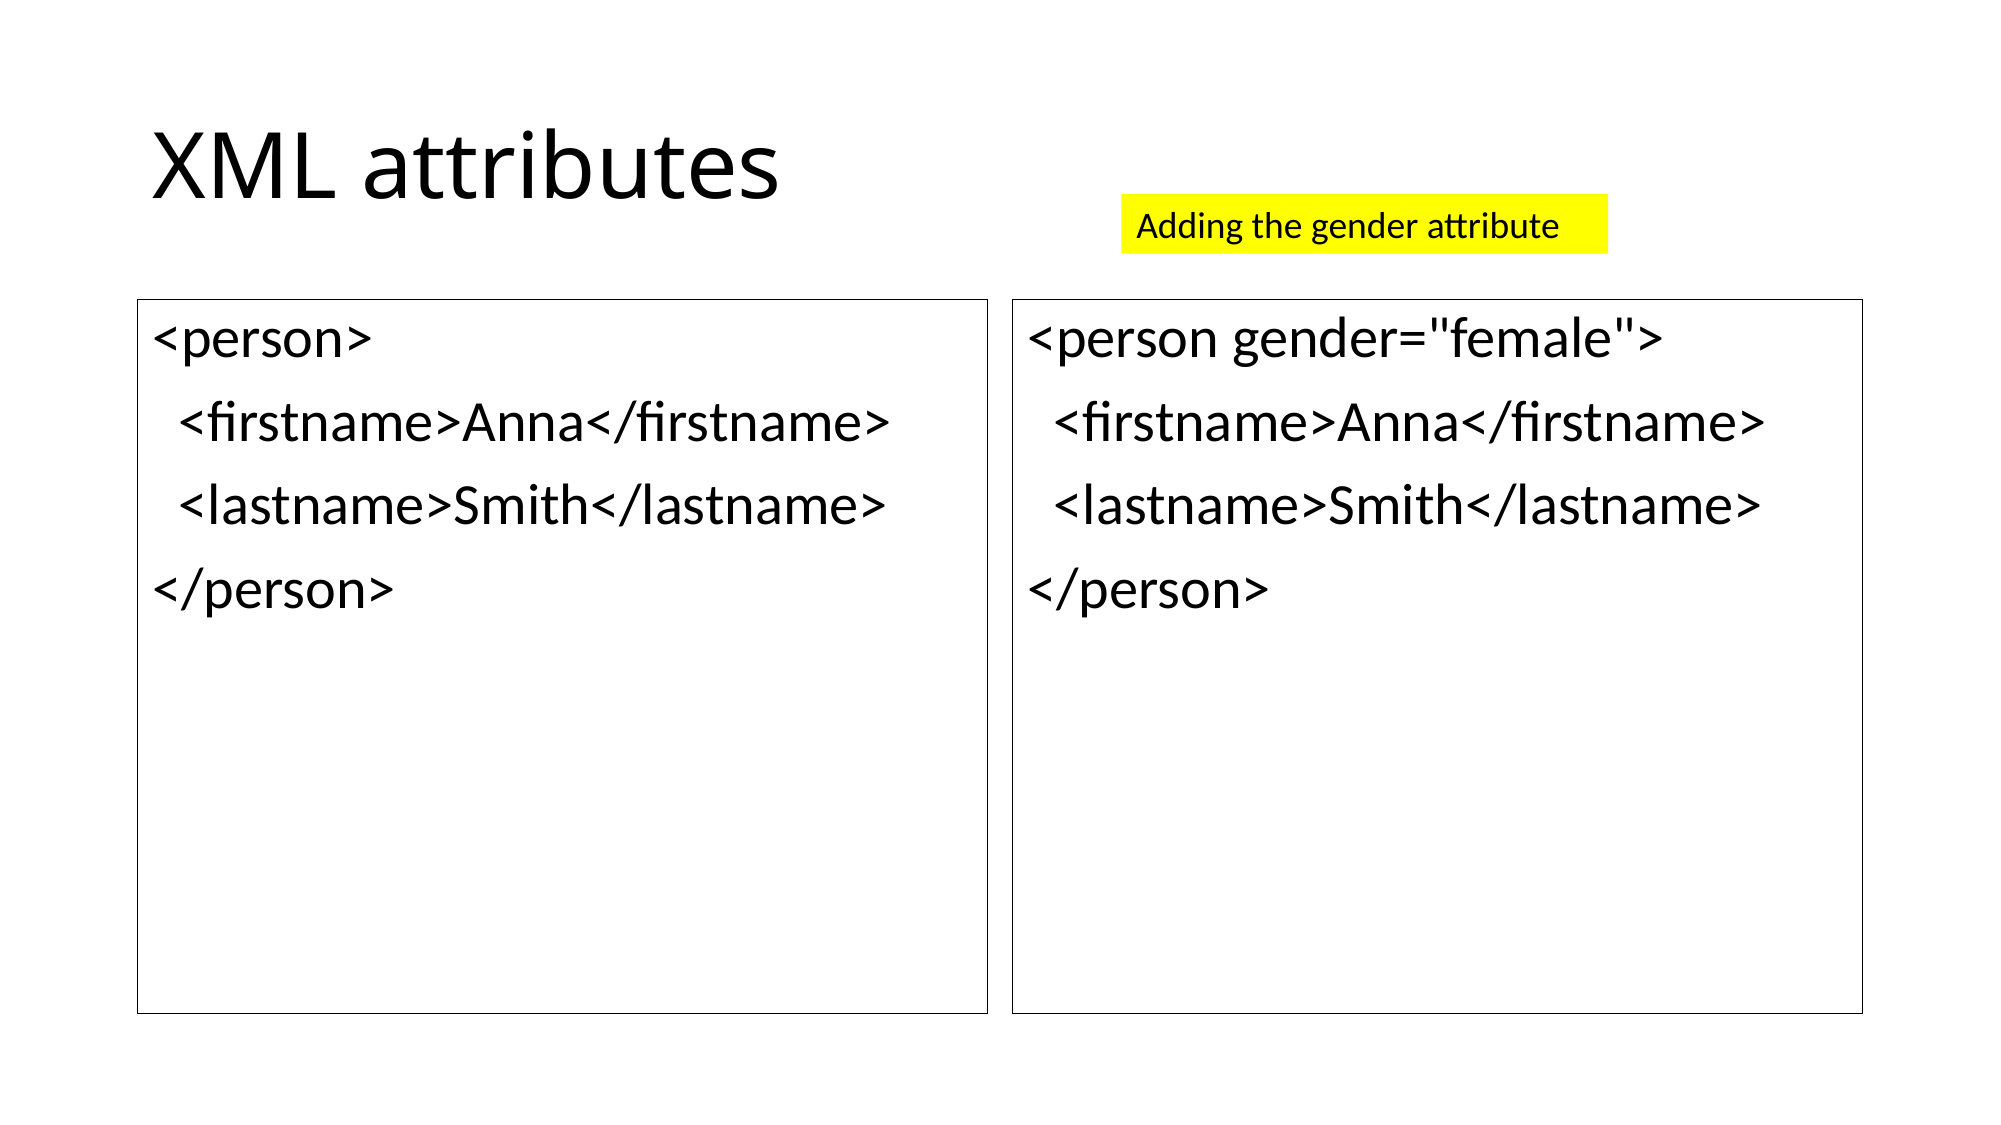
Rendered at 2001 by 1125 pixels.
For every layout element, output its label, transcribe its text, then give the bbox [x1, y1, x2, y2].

list <person> <firstname>Anna</firstname> <lastname>Smith</lastname> </person> [137, 299, 988, 1014]
text_box Adding the gender attribute [1121, 193, 1609, 254]
list <person gender="female"> <firstname>Anna</firstname> <lastname>Smith</lastname> </person> [1012, 299, 1863, 1014]
title XML attributes [137, 59, 1863, 278]
